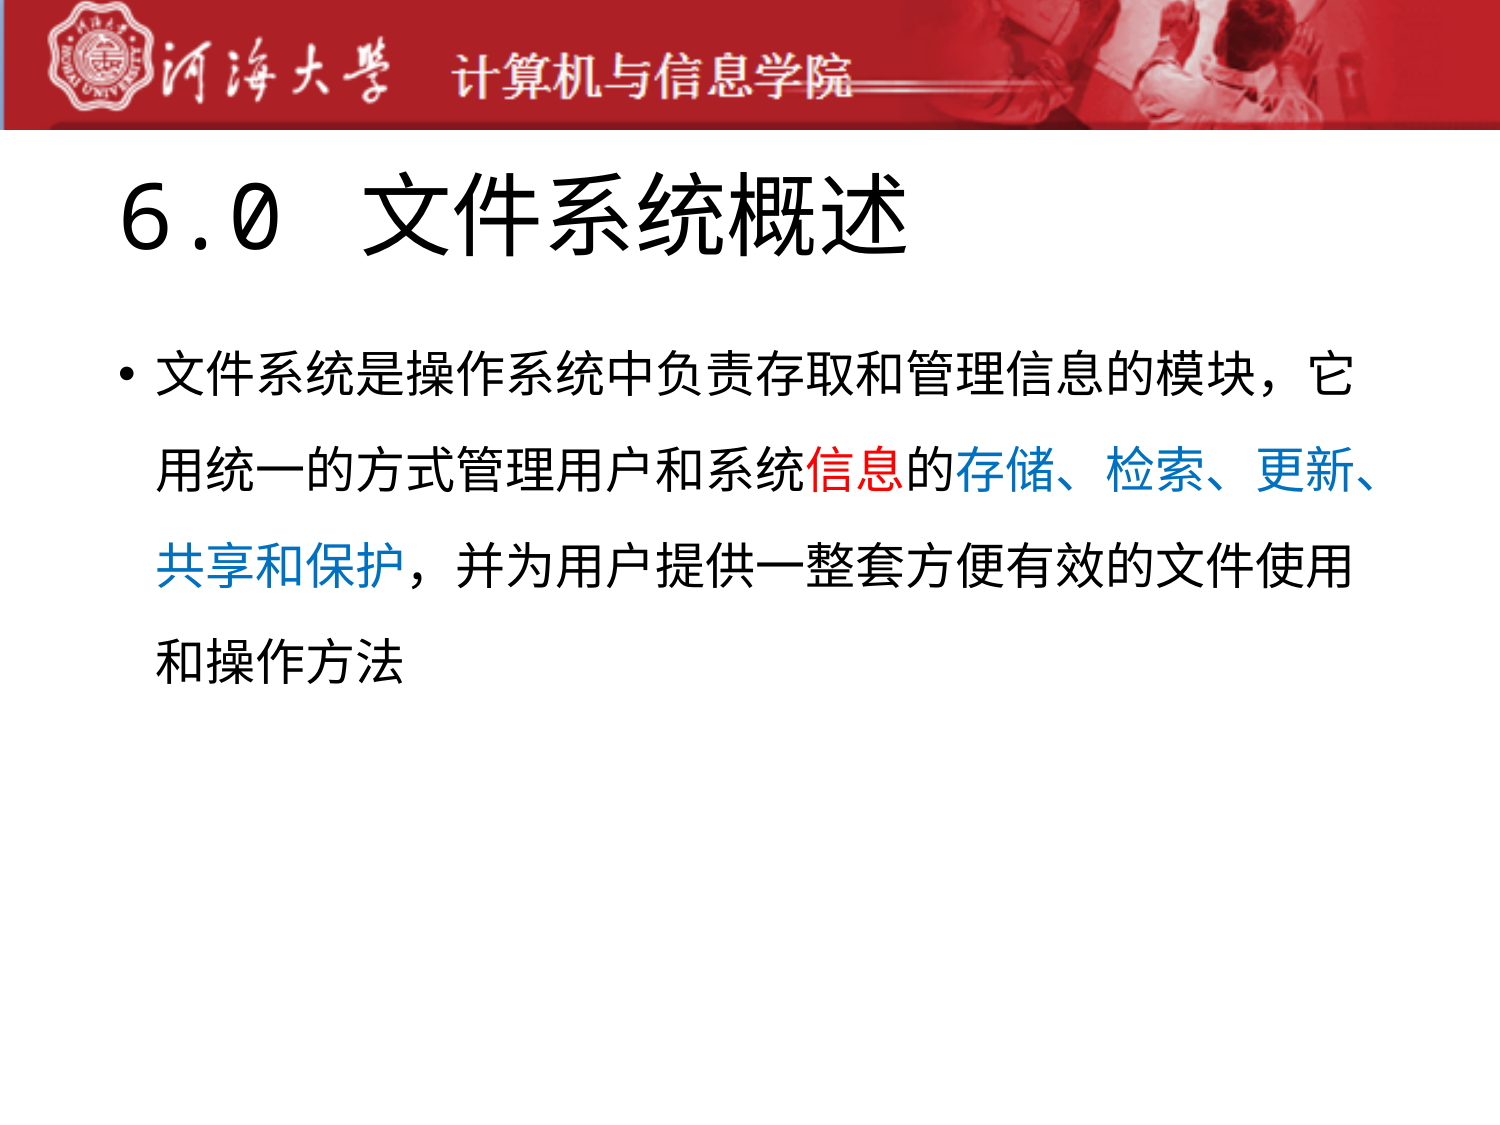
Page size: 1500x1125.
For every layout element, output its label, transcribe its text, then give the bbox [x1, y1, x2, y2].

list 文件系统是操作系统中负责存取和管理信息的模块，它用统一的方式管理用户和系统信息的存储、检索、更新、共享和保护，并为用户提供一整套方便有效的文件使用和操作方法 [103, 299, 1397, 1014]
title 6.0 文件系统概述 [103, 59, 1397, 278]
picture [0, 0, 1500, 130]
